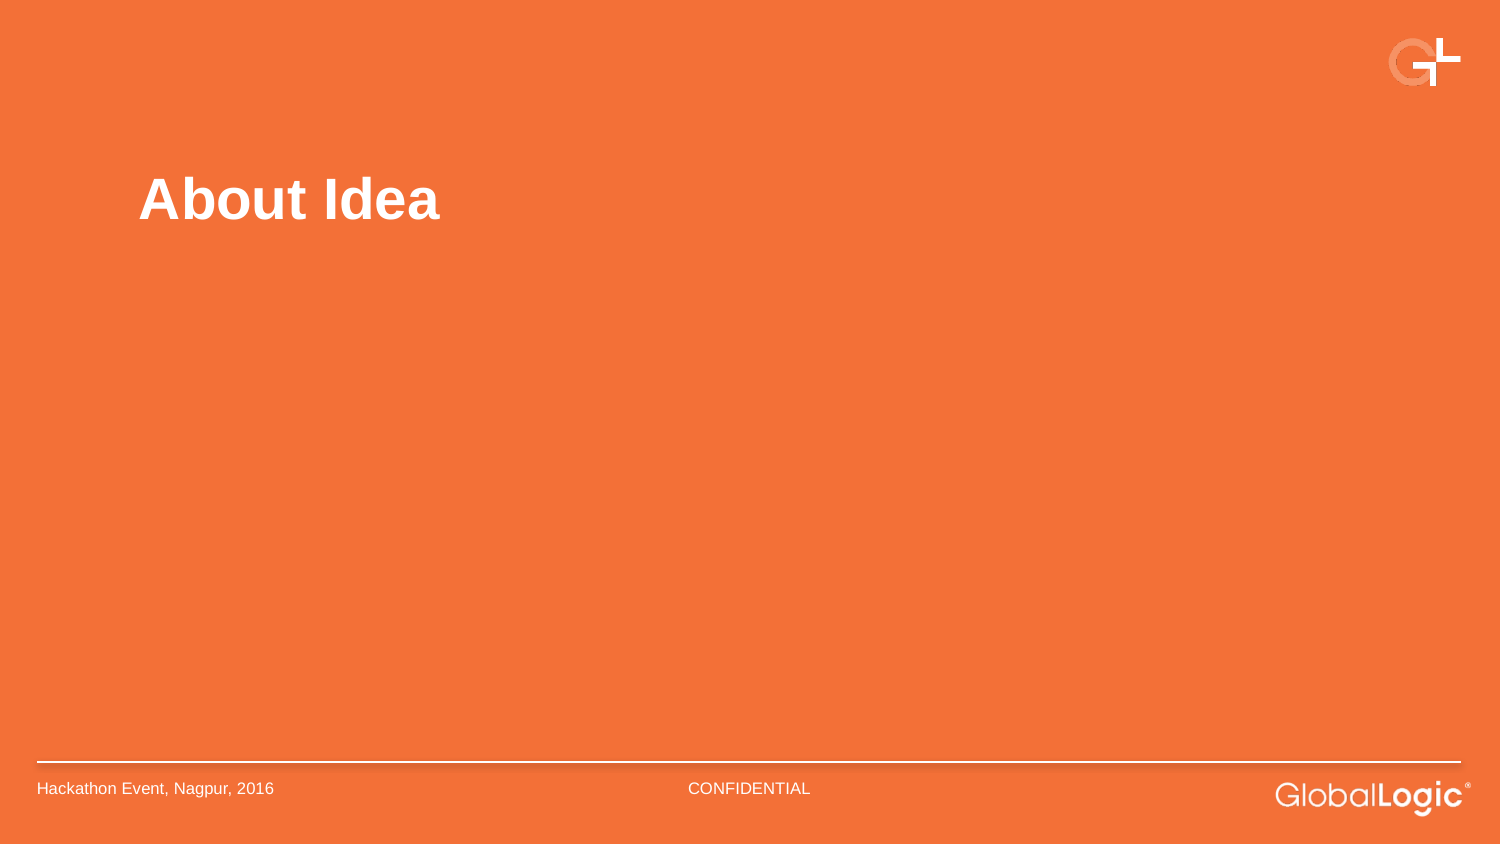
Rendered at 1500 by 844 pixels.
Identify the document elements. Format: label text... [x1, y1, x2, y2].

list About Idea [138, 161, 1462, 722]
picture [1388, 37, 1461, 86]
picture [1275, 779, 1473, 817]
